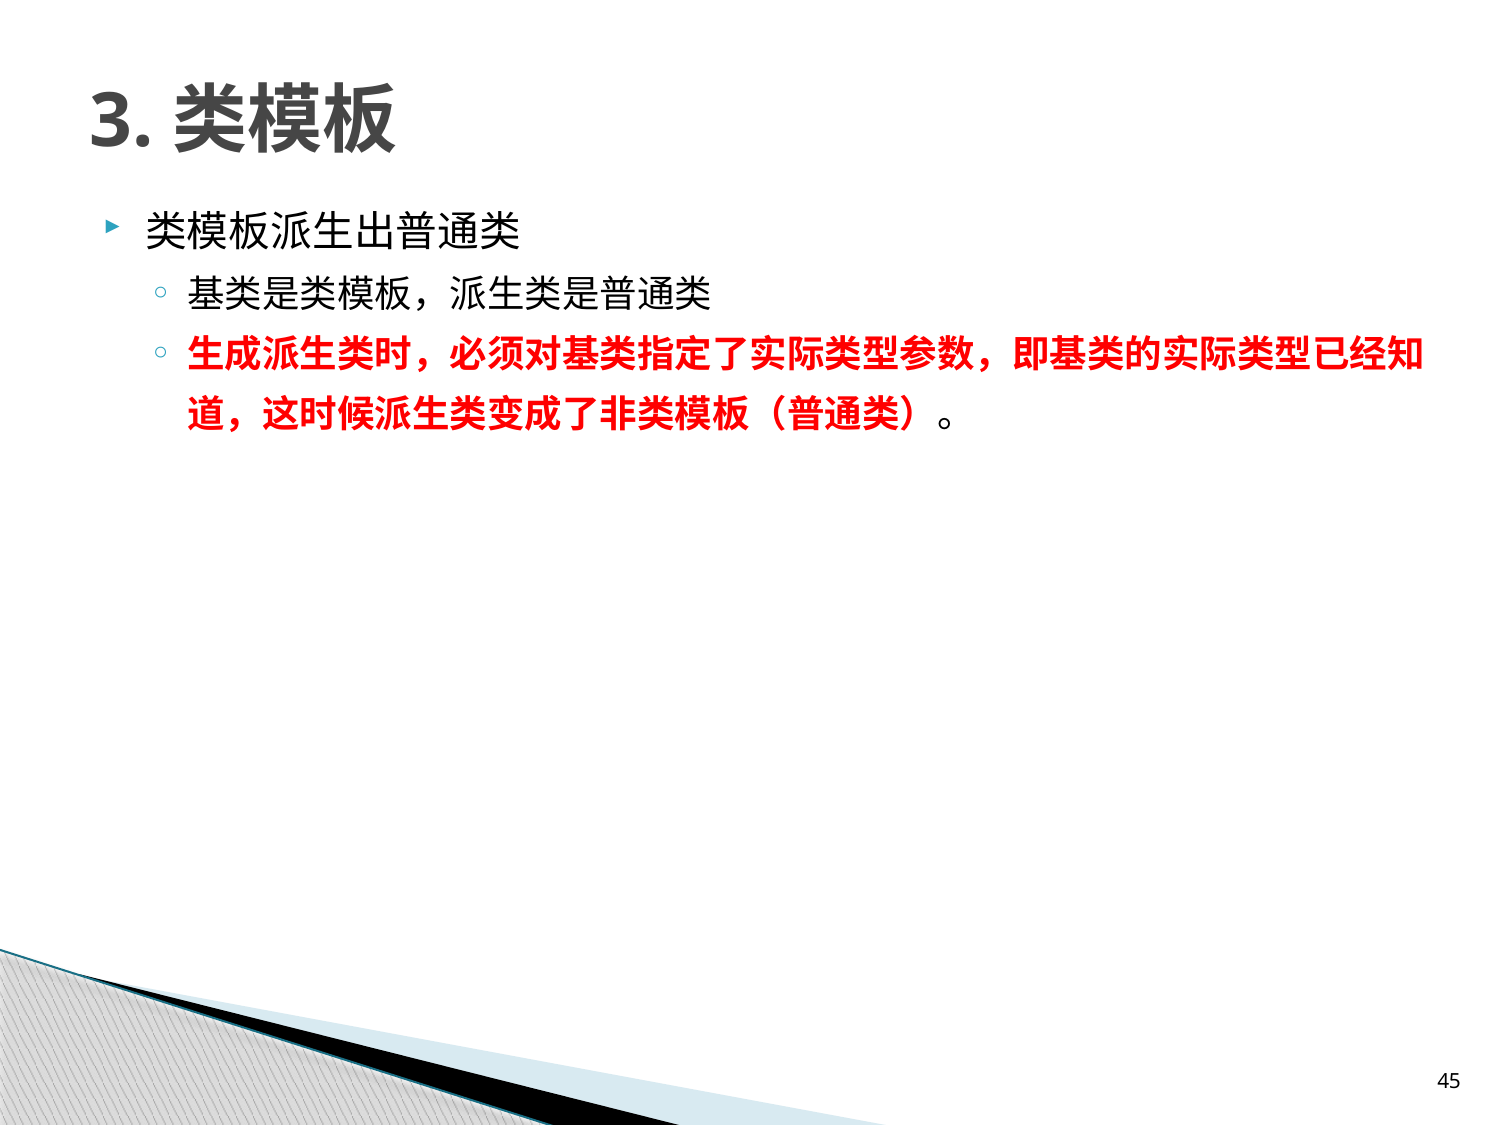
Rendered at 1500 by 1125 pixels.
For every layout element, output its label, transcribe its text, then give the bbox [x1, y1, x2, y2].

title 3.类模板 [75, 45, 1425, 188]
list 类模板派生出普通类 基类是类模板，派生类是普通类 生成派生类时，必须对基类指定了实际类型参数，即基类的实际类型已经知道，这时候派生类变成了非类模板（普通类）。 [70, 187, 1454, 528]
footer 45 [1089, 1042, 1476, 1103]
